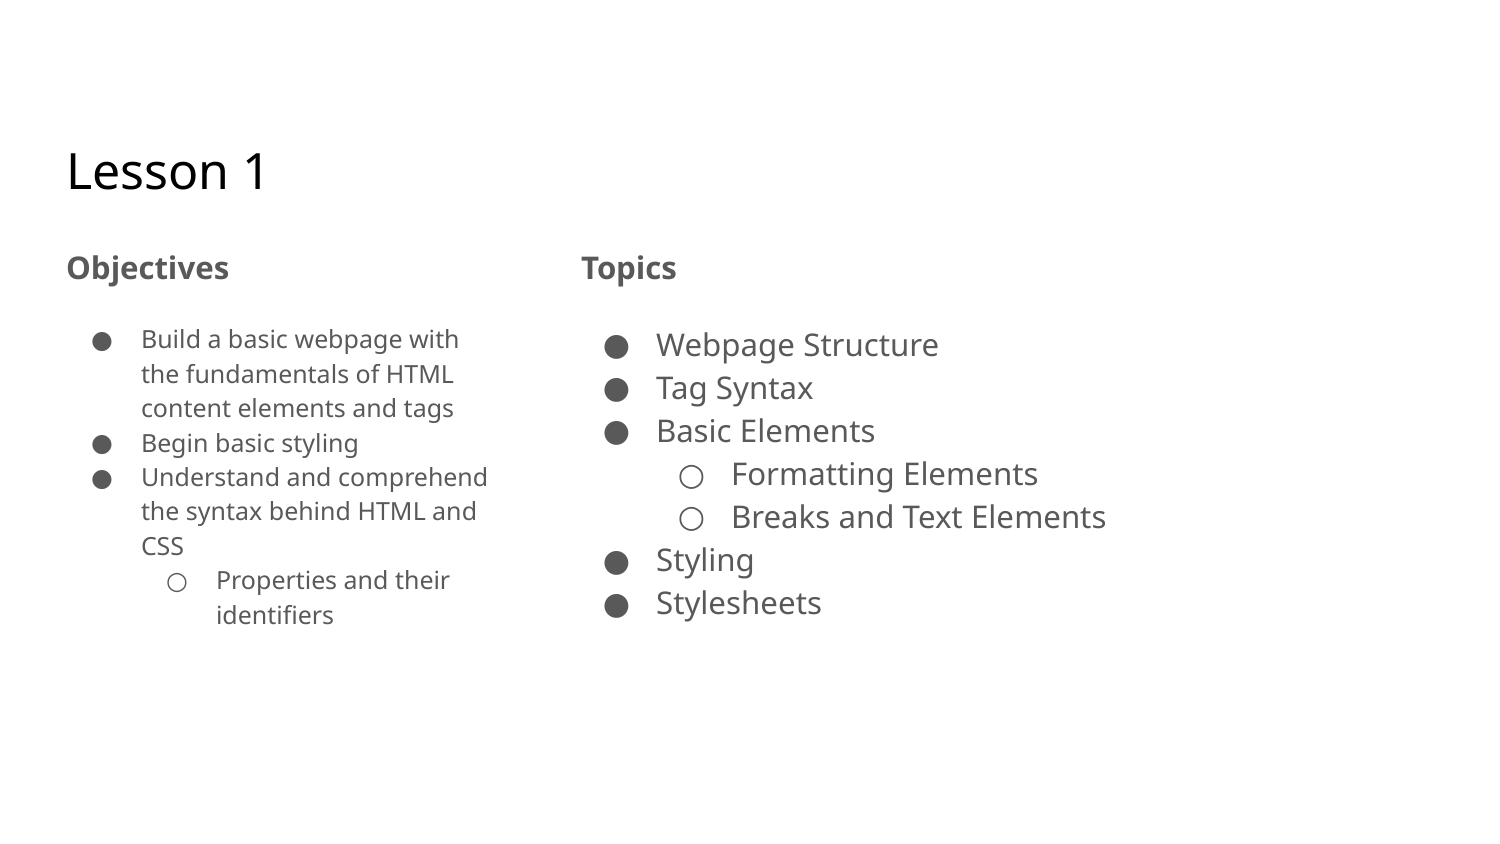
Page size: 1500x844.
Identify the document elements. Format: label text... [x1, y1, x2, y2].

list Topics Webpage Structure Tag Syntax Basic Elements Formatting Elements Breaks and Text Elements Styling Stylesheets [566, 227, 1184, 750]
title Lesson 1 [51, 91, 512, 216]
list Objectives Build a basic webpage with the fundamentals of HTML content elements and tags Begin basic styling Understand and comprehend the syntax behind HTML and CSS Properties and their identifiers [51, 227, 512, 750]
